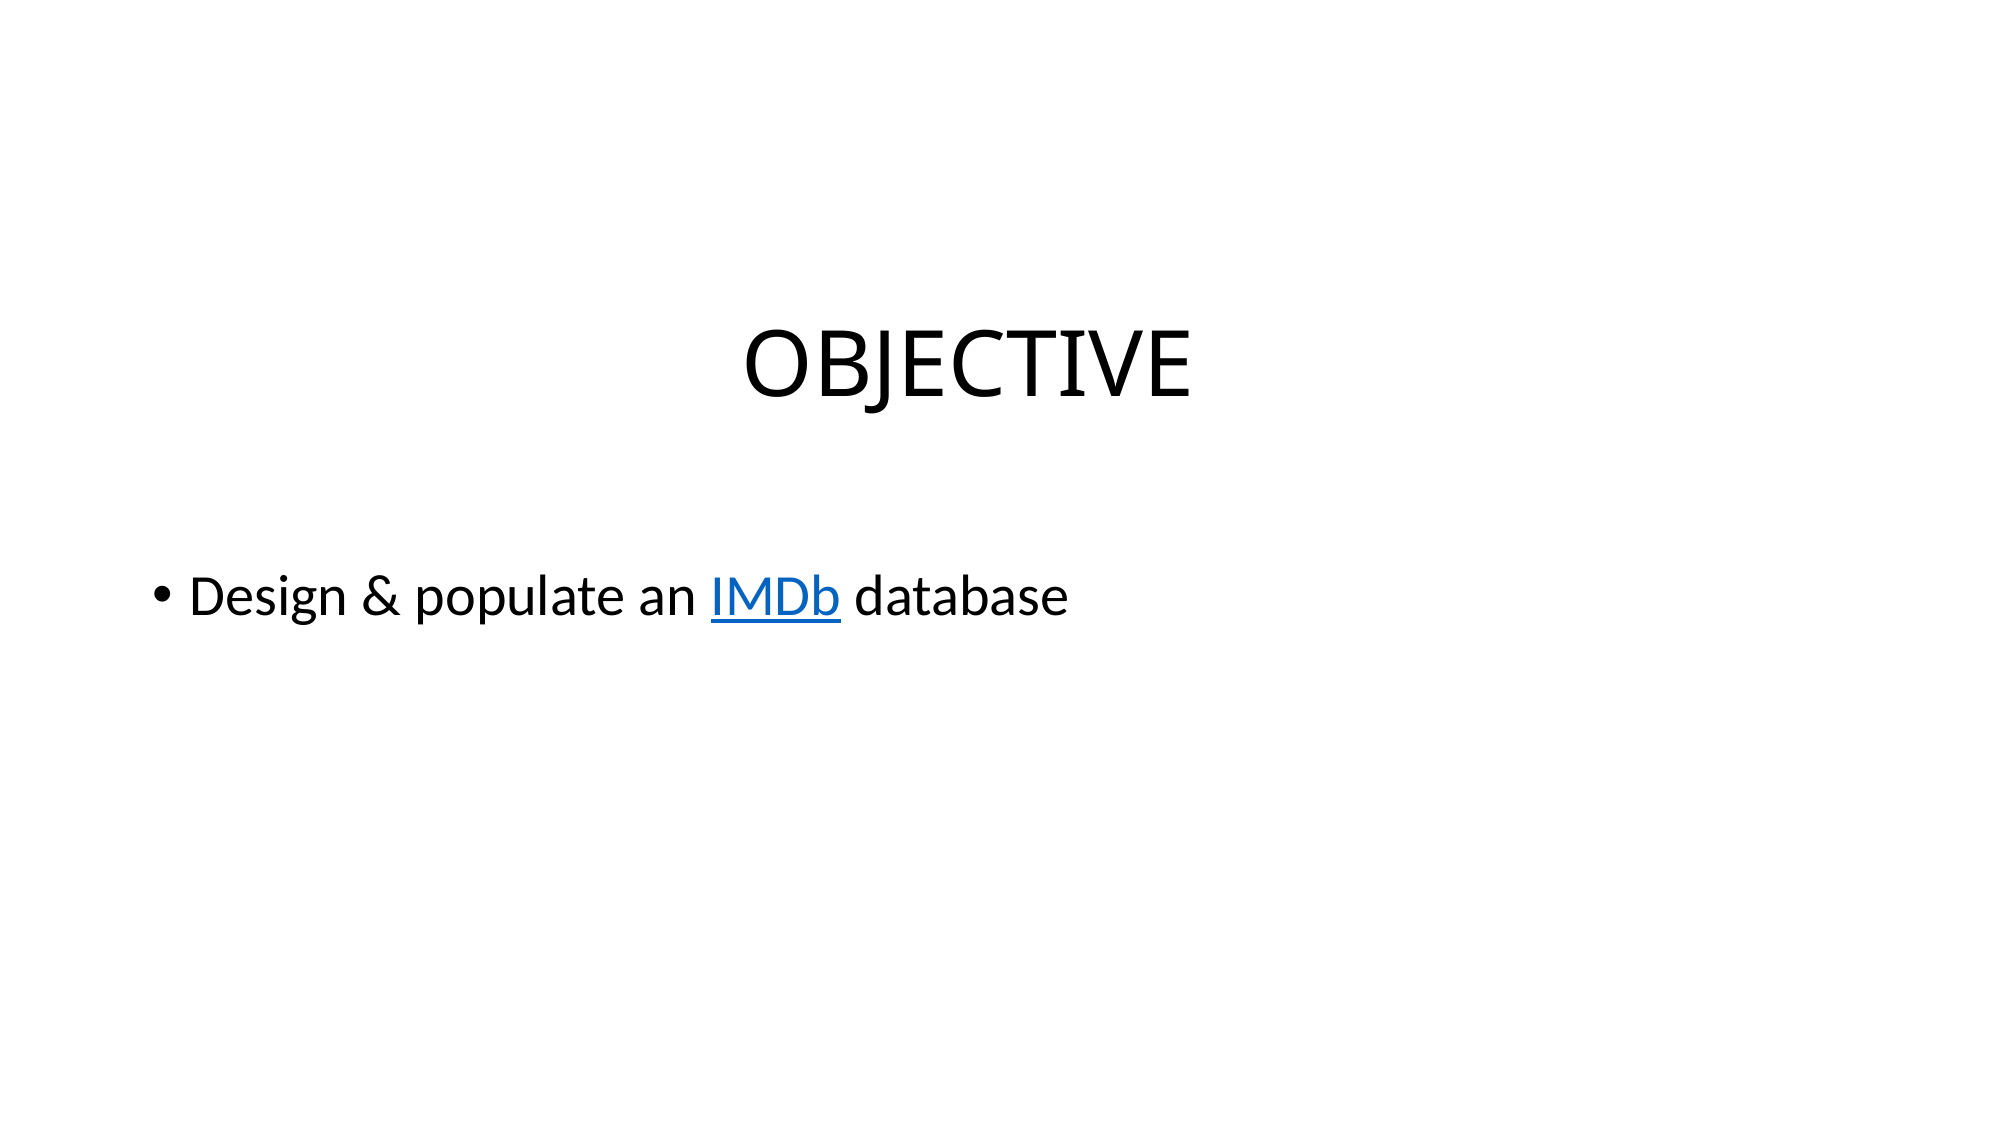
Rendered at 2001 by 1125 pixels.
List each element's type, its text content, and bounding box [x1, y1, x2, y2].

title OBJECTIVE [126, 257, 1852, 476]
list Design & populate an IMDb database [137, 299, 1863, 1014]
